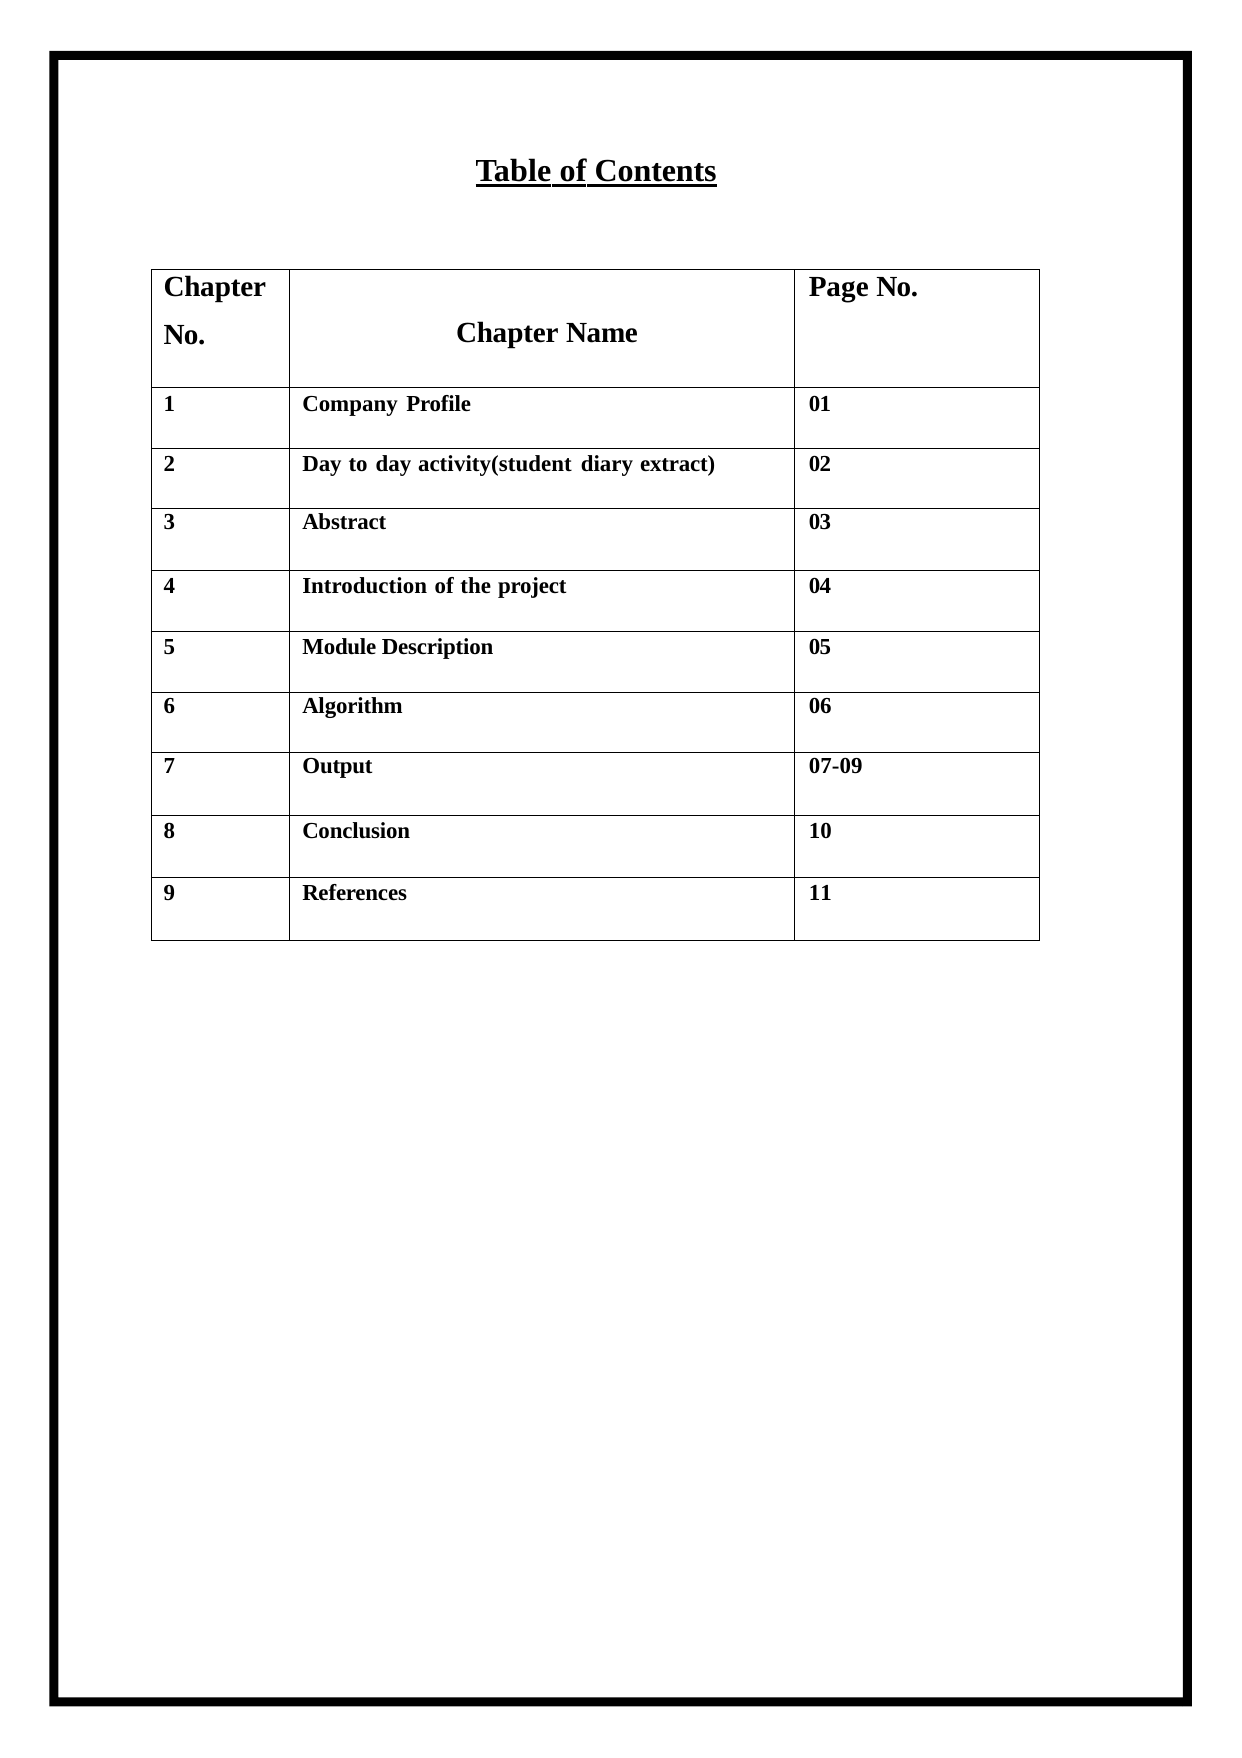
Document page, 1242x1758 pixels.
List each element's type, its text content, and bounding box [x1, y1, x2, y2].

table_cell 10 [795, 816, 1039, 877]
table_cell 01 [795, 388, 1039, 448]
table_cell Output [290, 753, 794, 815]
table_cell References [290, 878, 794, 940]
table_header Page No. [795, 270, 1039, 387]
table_cell 6 [152, 693, 289, 752]
table_cell 07-09 [795, 753, 1039, 815]
table_cell 7 [152, 753, 289, 815]
table_cell Algorithm [290, 693, 794, 752]
table_cell Module Description [290, 632, 794, 692]
table_cell 5 [152, 632, 289, 692]
table_cell 4 [152, 571, 289, 631]
table_header Chapter Name [290, 270, 794, 387]
table_cell 06 [795, 693, 1039, 752]
table_cell Abstract [290, 509, 794, 570]
table_cell Company Profile [290, 388, 794, 448]
text_box [49, 50, 1192, 1707]
table_cell Day to day activity(student diary extract) [290, 449, 794, 508]
table_cell 1 [152, 388, 289, 448]
text_box Table of Contents [473, 146, 719, 189]
table_cell 03 [795, 509, 1039, 570]
table_cell 9 [152, 878, 289, 940]
table_cell 2 [152, 449, 289, 508]
table_cell 11 [795, 878, 1039, 940]
table_cell Conclusion [290, 816, 794, 877]
table_cell Introduction of the project [290, 571, 794, 631]
table_header Chapter No. [152, 270, 289, 387]
table_cell 02 [795, 449, 1039, 508]
table_cell 04 [795, 571, 1039, 631]
table_cell 8 [152, 816, 289, 877]
table_cell 05 [795, 632, 1039, 692]
table_cell 3 [152, 509, 289, 570]
